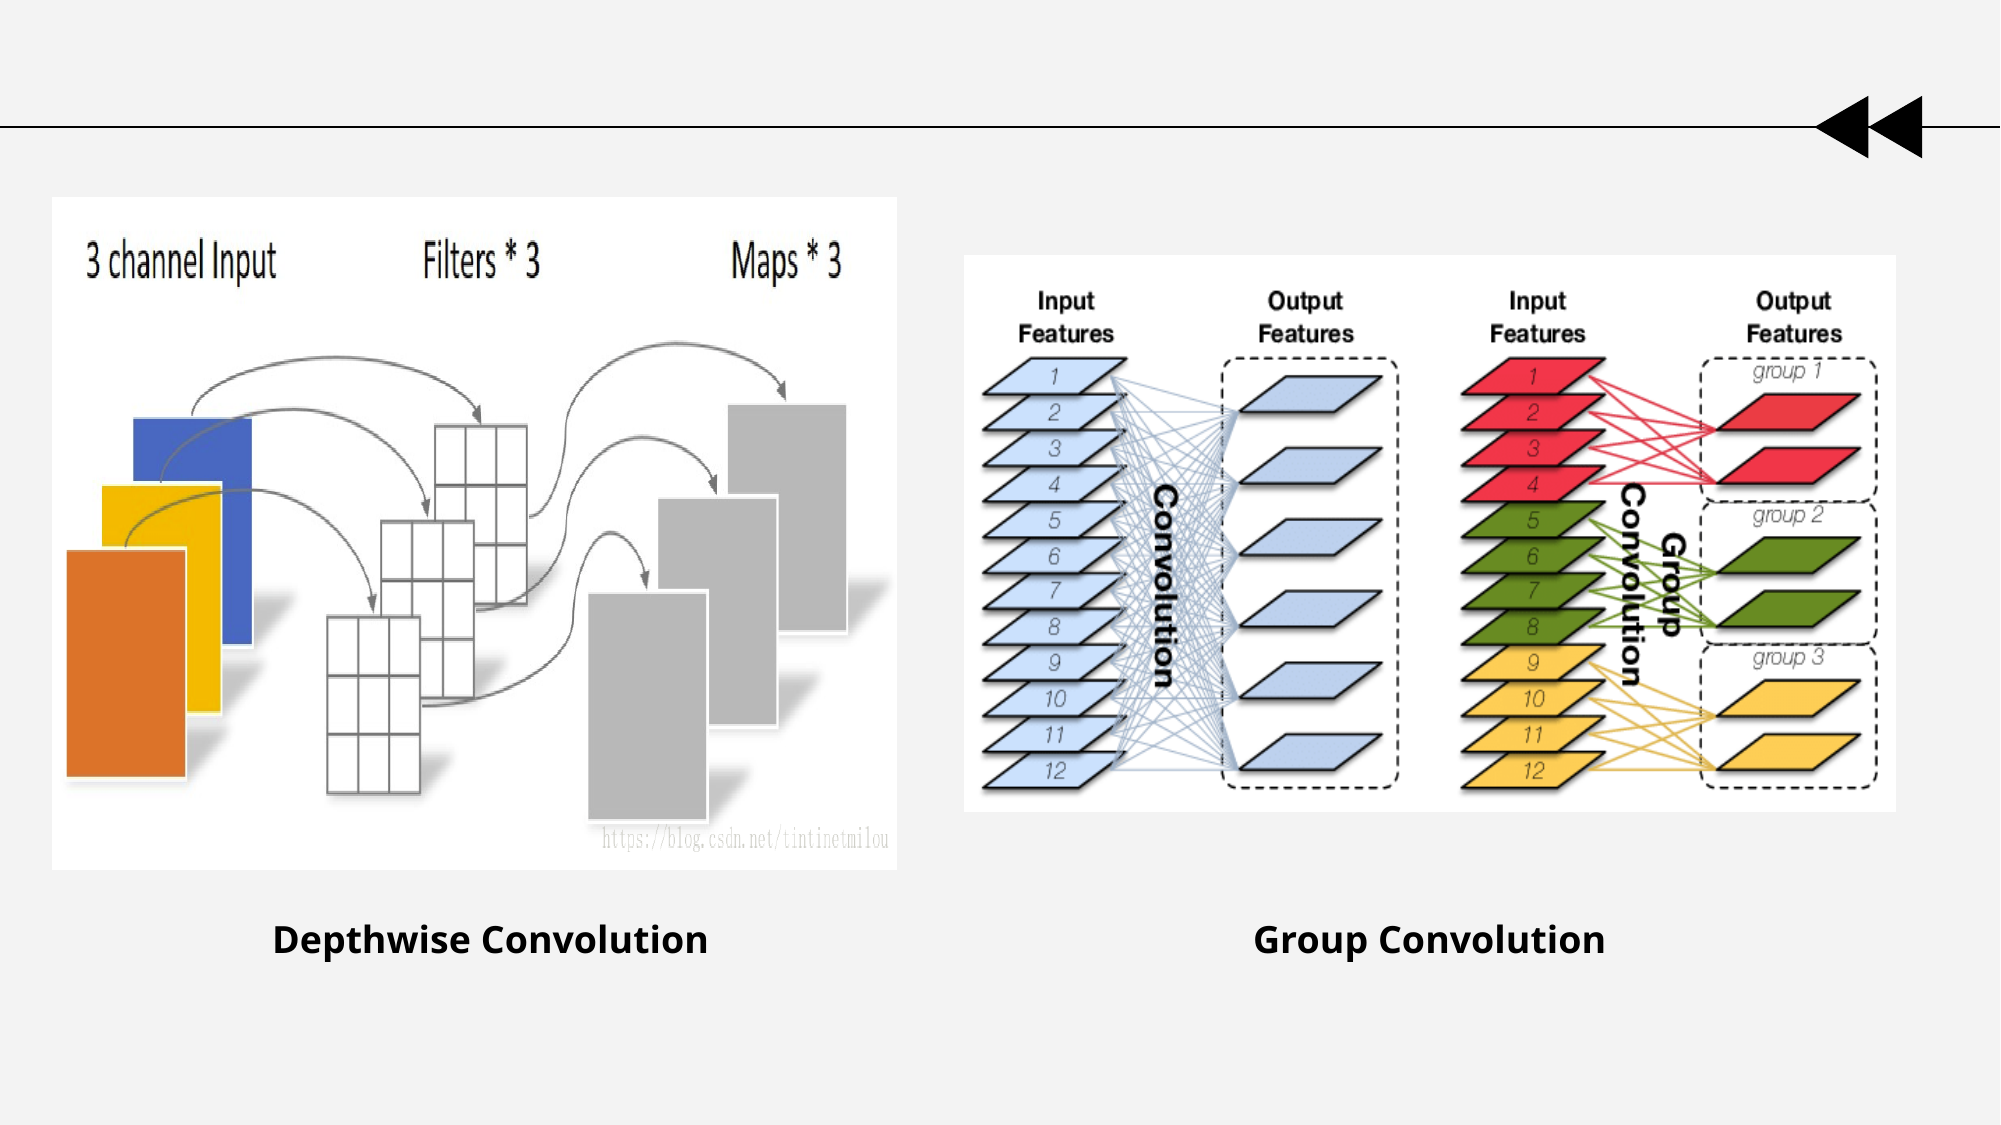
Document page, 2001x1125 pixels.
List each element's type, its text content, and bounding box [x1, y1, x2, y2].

text_box Depthwise Convolution [257, 908, 725, 969]
text_box Group Convolution [1238, 908, 1622, 969]
picture [0, 0, 2001, 1125]
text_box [0, 95, 2000, 159]
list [52, 197, 897, 870]
